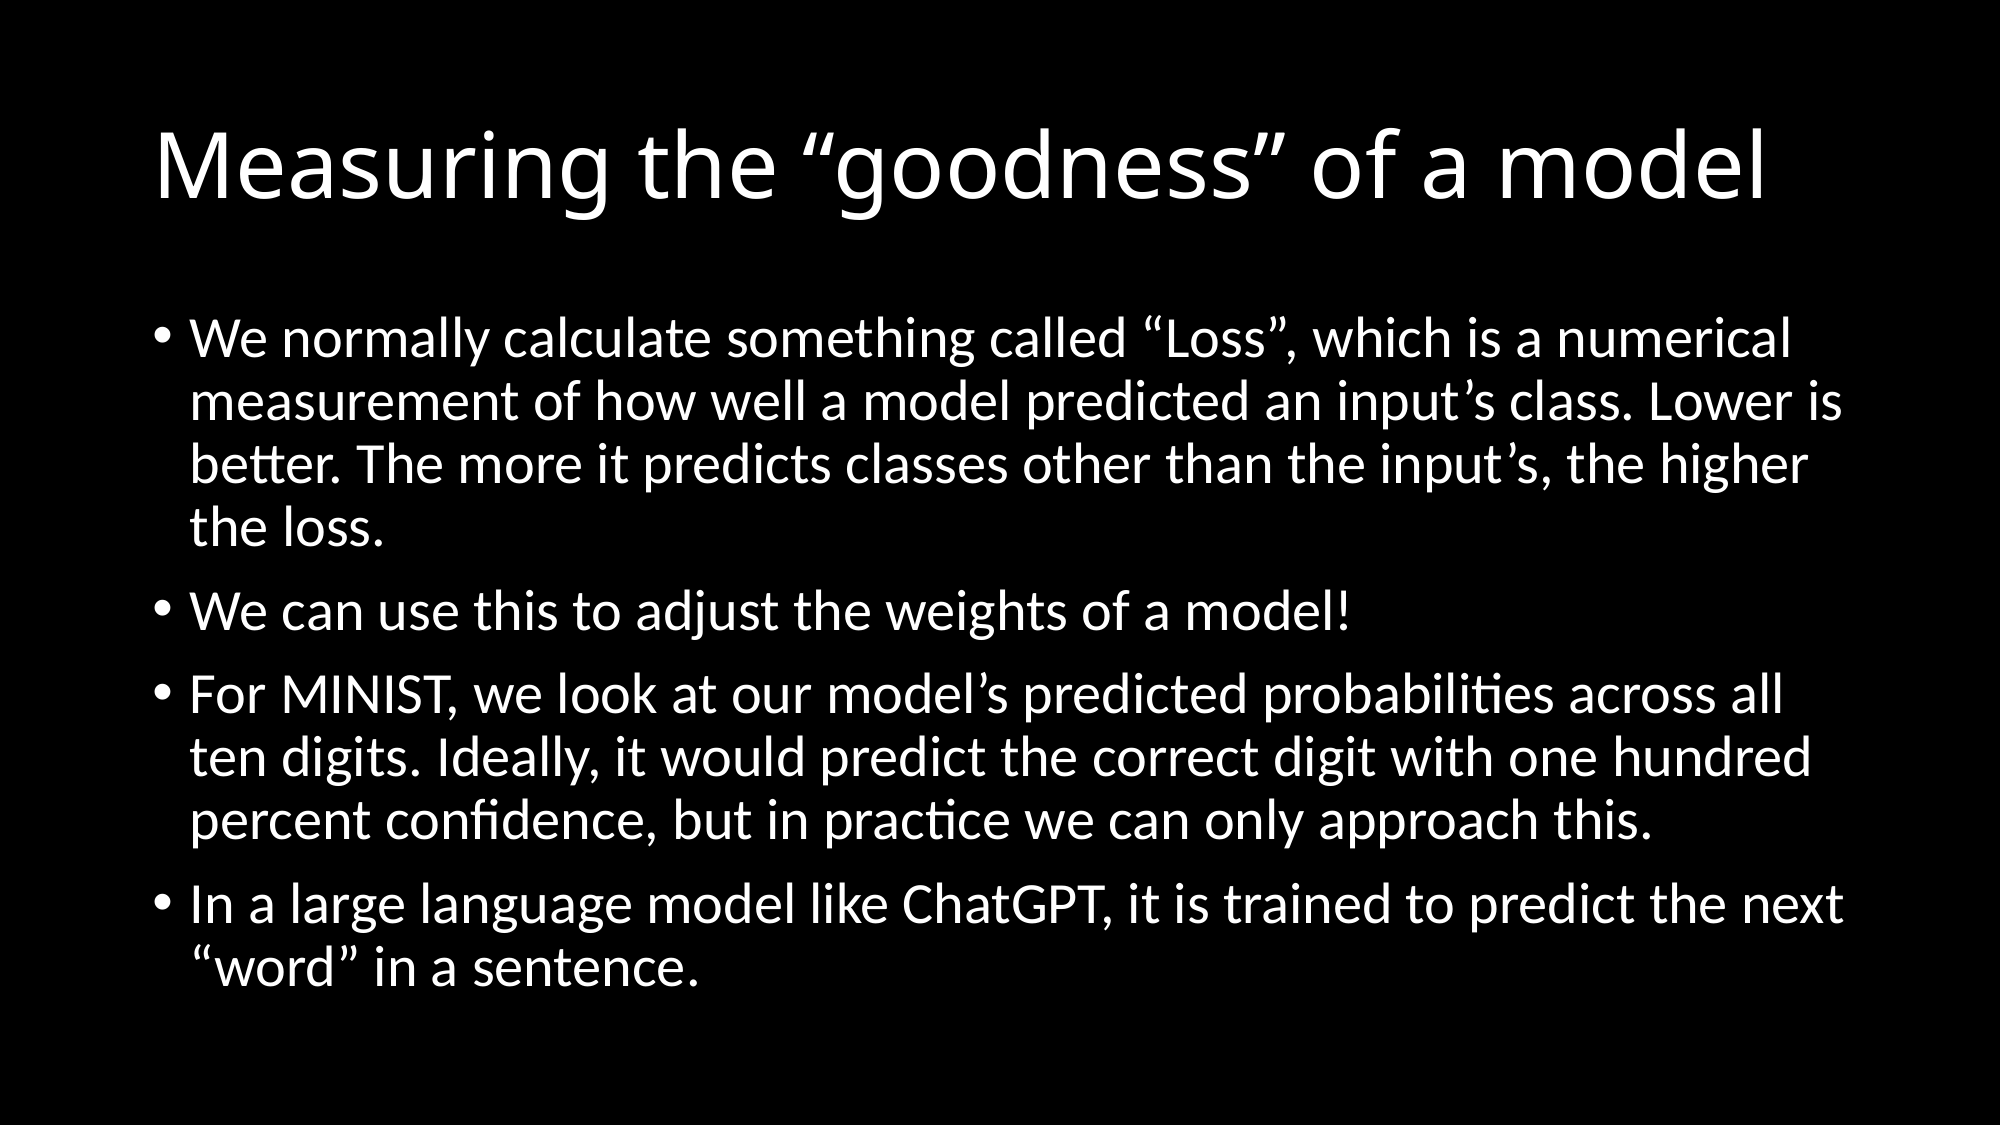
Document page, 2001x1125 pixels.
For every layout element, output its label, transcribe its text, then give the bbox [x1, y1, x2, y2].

list We normally calculate something called “Loss”, which is a numerical measurement of how well a model predicted an input’s class. Lower is better. The more it predicts classes other than the input’s, the higher the loss. We can use this to adjust the weights of a model! For MINIST, we look at our model’s predicted probabilities across all ten digits. Ideally, it would predict the correct digit with one hundred percent confidence, but in practice we can only approach this. In a large language model like ChatGPT, it is trained to predict the next “word” in a sentence. [137, 299, 1863, 1014]
title Measuring the “goodness” of a model [137, 59, 1863, 278]
